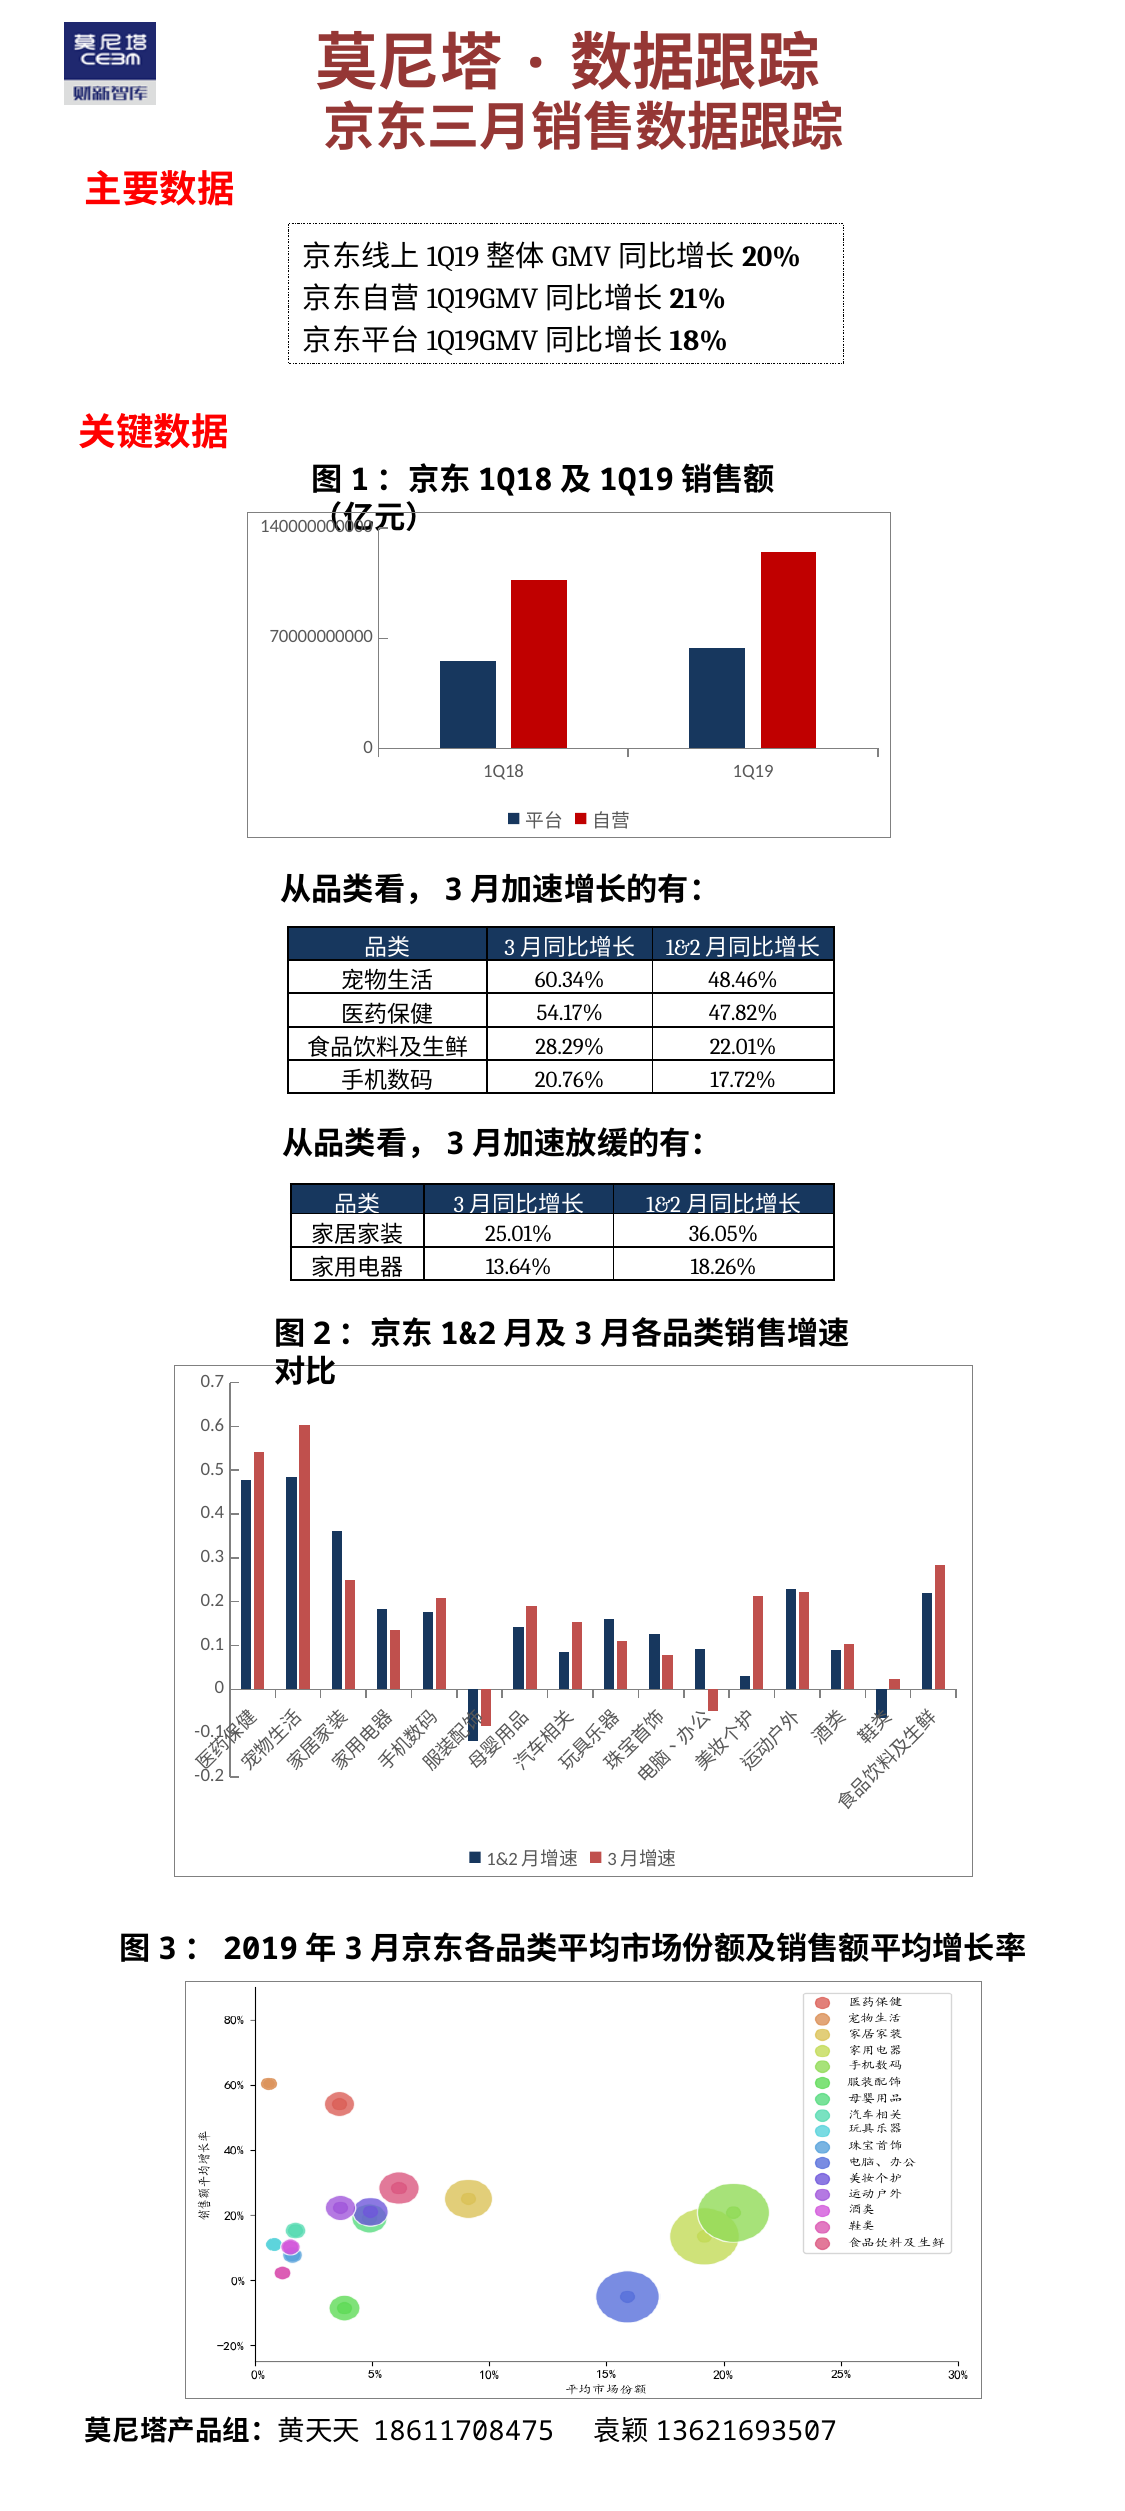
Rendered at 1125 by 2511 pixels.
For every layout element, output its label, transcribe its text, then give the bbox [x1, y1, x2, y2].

table_header 1&2月同比增长 [653, 928, 833, 959]
table_cell 家用电器 [292, 1248, 423, 1279]
picture [185, 1981, 982, 2399]
table_header 品类 [292, 1185, 423, 1213]
text_box 莫尼塔·数据跟踪 [135, 16, 1000, 86]
table_header 3月同比增长 [488, 928, 652, 959]
table_cell 48.46% [653, 961, 833, 992]
text_box 图2：京东1&2月及3月各品类销售增速对比 [259, 1306, 895, 1364]
text_box 主要数据 [70, 157, 386, 217]
table_cell 25.01% [425, 1214, 613, 1246]
text_box 图1：京东1Q18及1Q19销售额（亿元） [297, 452, 835, 510]
text_box 京东线上1Q19整体GMV同比增长20% 京东自营1Q19GMV同比增长21% 京东平台1Q19GMV同比增长18% [288, 223, 844, 364]
table_cell 宠物生活 [289, 961, 486, 992]
table_cell 54.17% [488, 994, 652, 1026]
table_header 1&2月同比增长 [614, 1185, 833, 1213]
table_cell 20.76% [488, 1061, 652, 1092]
text_box 关键数据 [64, 400, 380, 461]
text_box 图3：2019年3月京东各品类平均市场份额及销售额平均增长率 [104, 1920, 1042, 1973]
table_cell 36.05% [614, 1214, 833, 1246]
table_cell 60.34% [488, 961, 652, 992]
table_cell 食品饮料及生鲜 [289, 1028, 486, 1059]
table_cell 22.01% [653, 1028, 833, 1059]
picture [63, 22, 156, 106]
text_box 莫尼塔产品组：黄天天 18611708475 袁颖13621693507 [70, 2405, 1000, 2454]
table_cell 17.72% [653, 1061, 833, 1092]
table_header 3月同比增长 [425, 1185, 613, 1213]
table_cell 18.26% [614, 1248, 833, 1279]
table_header 品类 [289, 928, 486, 959]
table_cell 13.64% [425, 1248, 613, 1279]
table_cell 手机数码 [289, 1061, 486, 1092]
table_cell 家居家装 [292, 1214, 423, 1246]
chart [247, 512, 891, 839]
text_box 京东三月销售数据跟踪 [155, 86, 1012, 164]
text_box 从品类看，3月加速放缓的有： [267, 1115, 806, 1168]
table_cell 28.29% [488, 1028, 652, 1059]
table_cell 医药保健 [289, 994, 486, 1026]
table_cell 47.82% [653, 994, 833, 1026]
chart [173, 1365, 973, 1877]
text_box 从品类看，3月加速增长的有： [265, 861, 804, 914]
